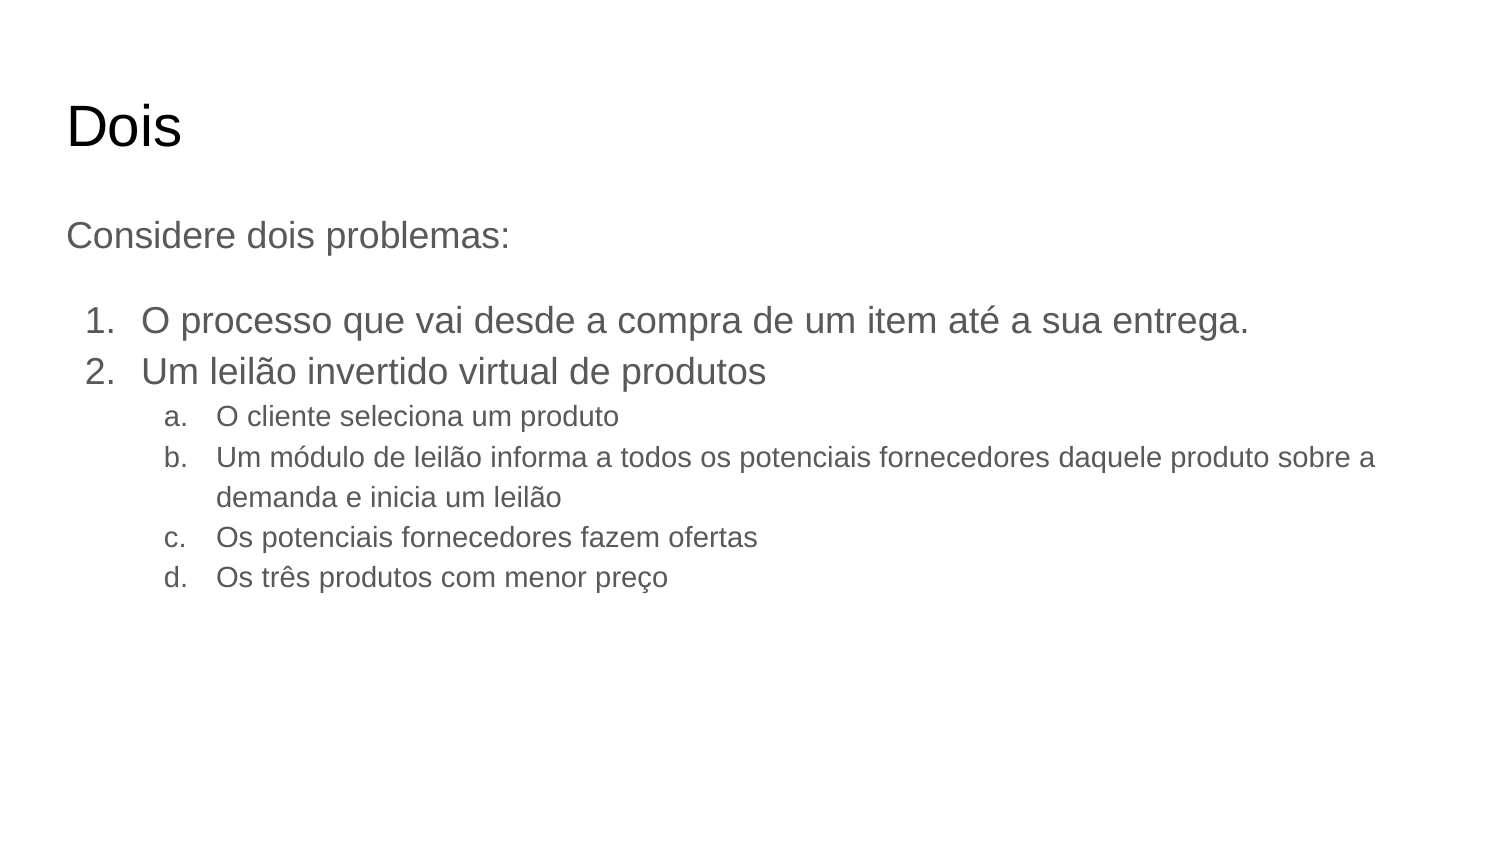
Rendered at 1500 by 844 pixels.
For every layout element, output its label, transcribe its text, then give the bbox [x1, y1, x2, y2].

list Considere dois problemas: O processo que vai desde a compra de um item até a sua entrega. Um leilão invertido virtual de produtos O cliente seleciona um produto Um módulo de leilão informa a todos os potenciais fornecedores daquele produto sobre a demanda e inicia um leilão Os potenciais fornecedores fazem ofertas Os três produtos com menor preço [51, 189, 1449, 750]
title Dois [51, 72, 1449, 167]
